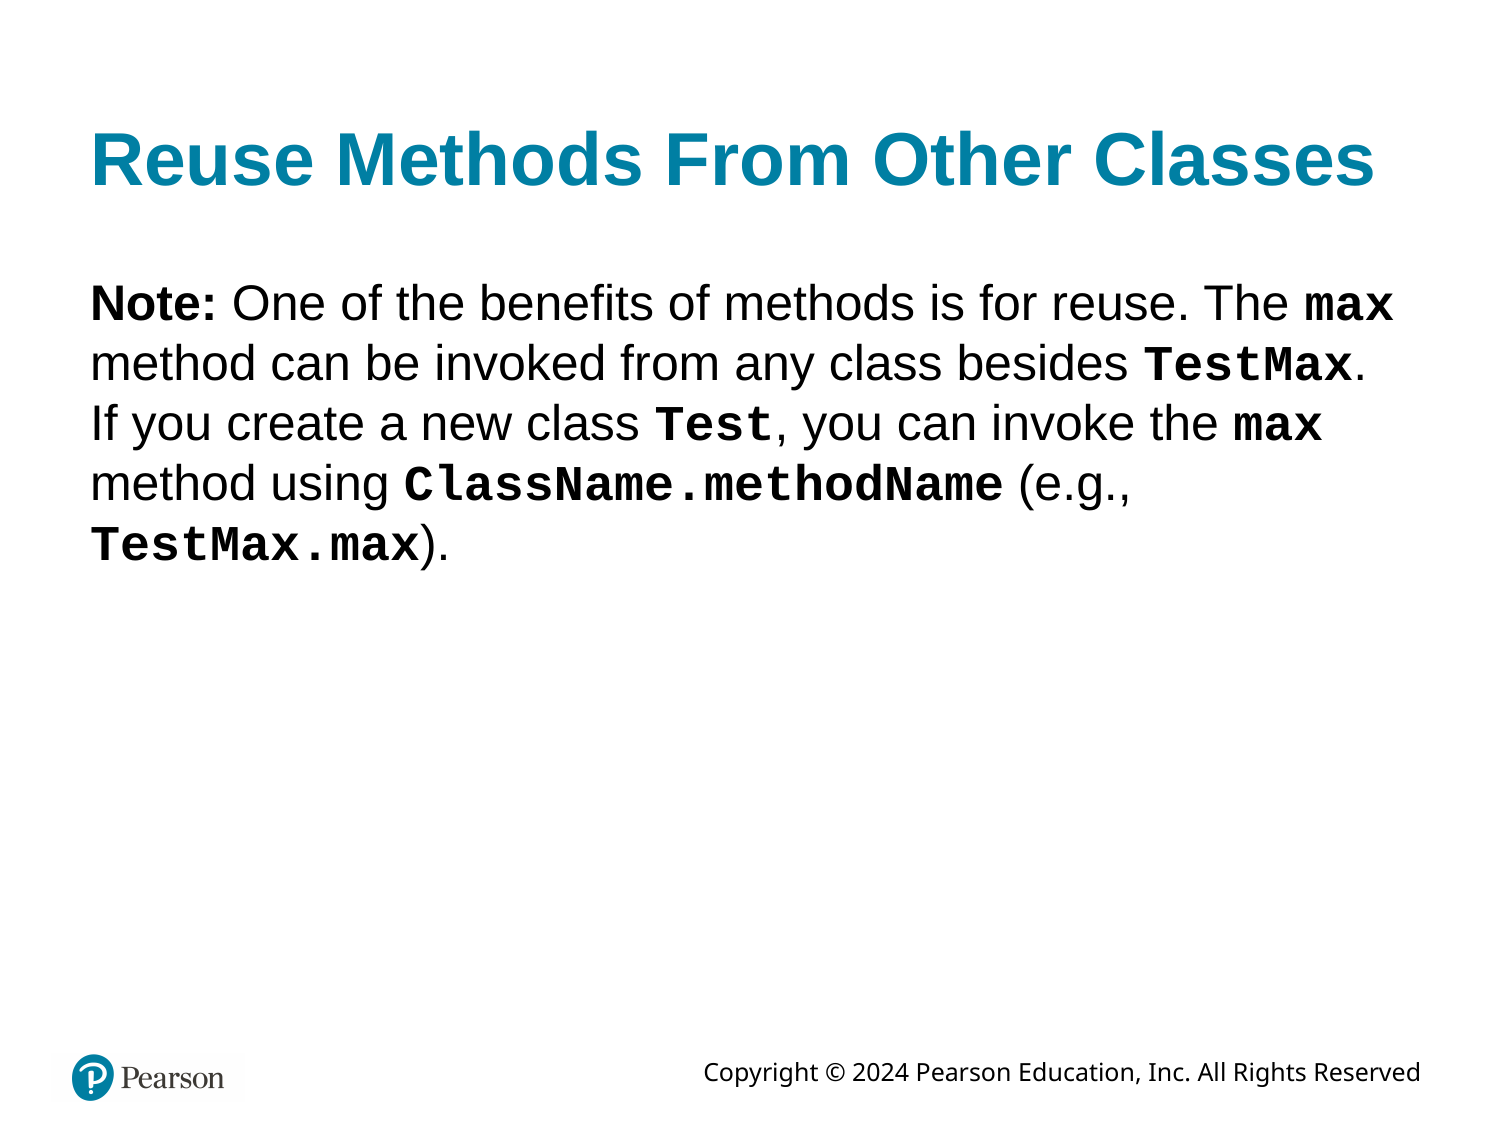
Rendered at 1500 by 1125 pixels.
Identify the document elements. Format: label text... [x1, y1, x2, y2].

title Reuse Methods From Other Classes [75, 35, 1425, 216]
picture [51, 1053, 245, 1102]
list Note: One of the benefits of methods is for reuse. The max method can be invoked from any class besides TestMax. If you create a new class Test, you can invoke the max method using ClassName.methodName (e.g., TestMax.max). [75, 255, 1424, 611]
